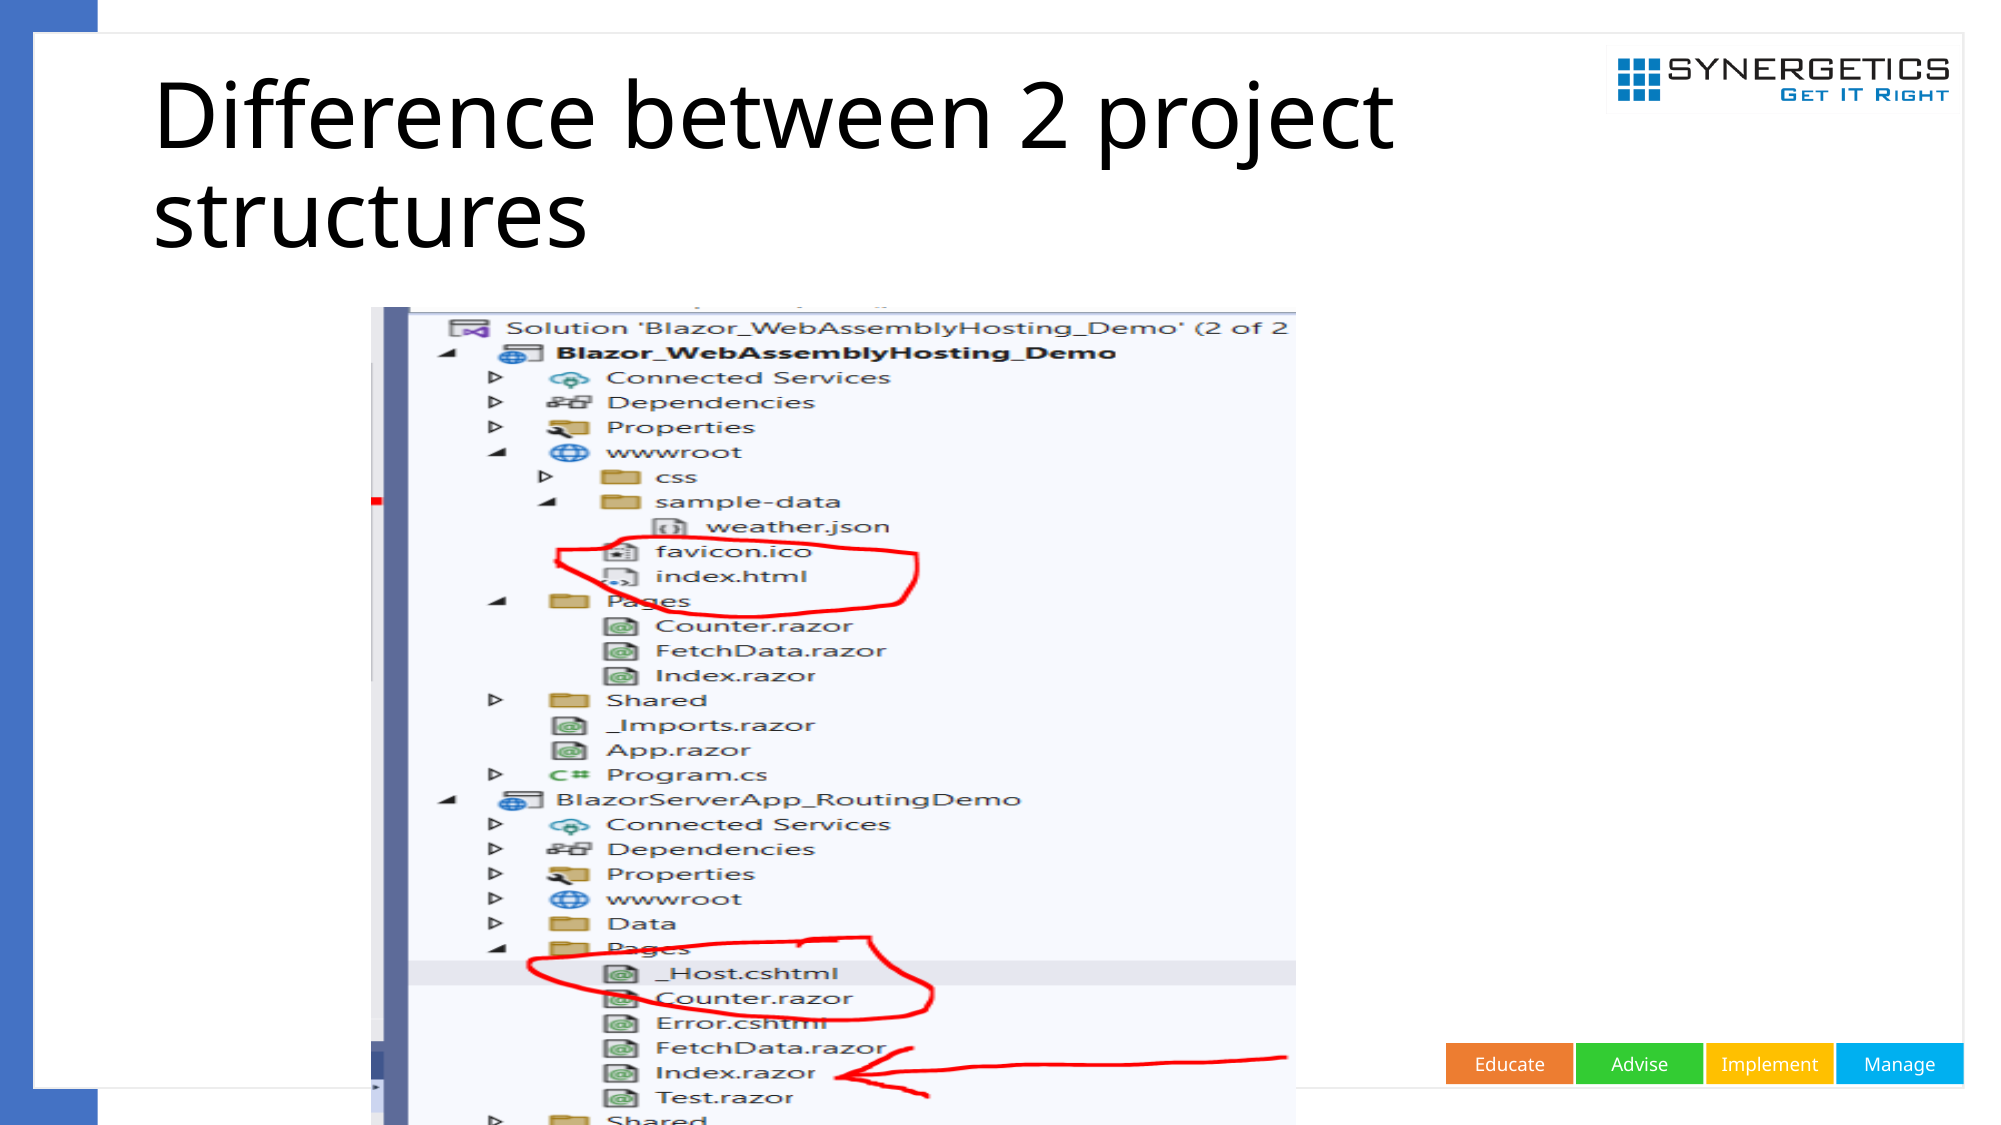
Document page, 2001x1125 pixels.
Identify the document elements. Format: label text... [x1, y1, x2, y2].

picture [371, 307, 1296, 1125]
title Difference between 2 project structures [137, 59, 1863, 278]
picture [1606, 45, 1960, 114]
